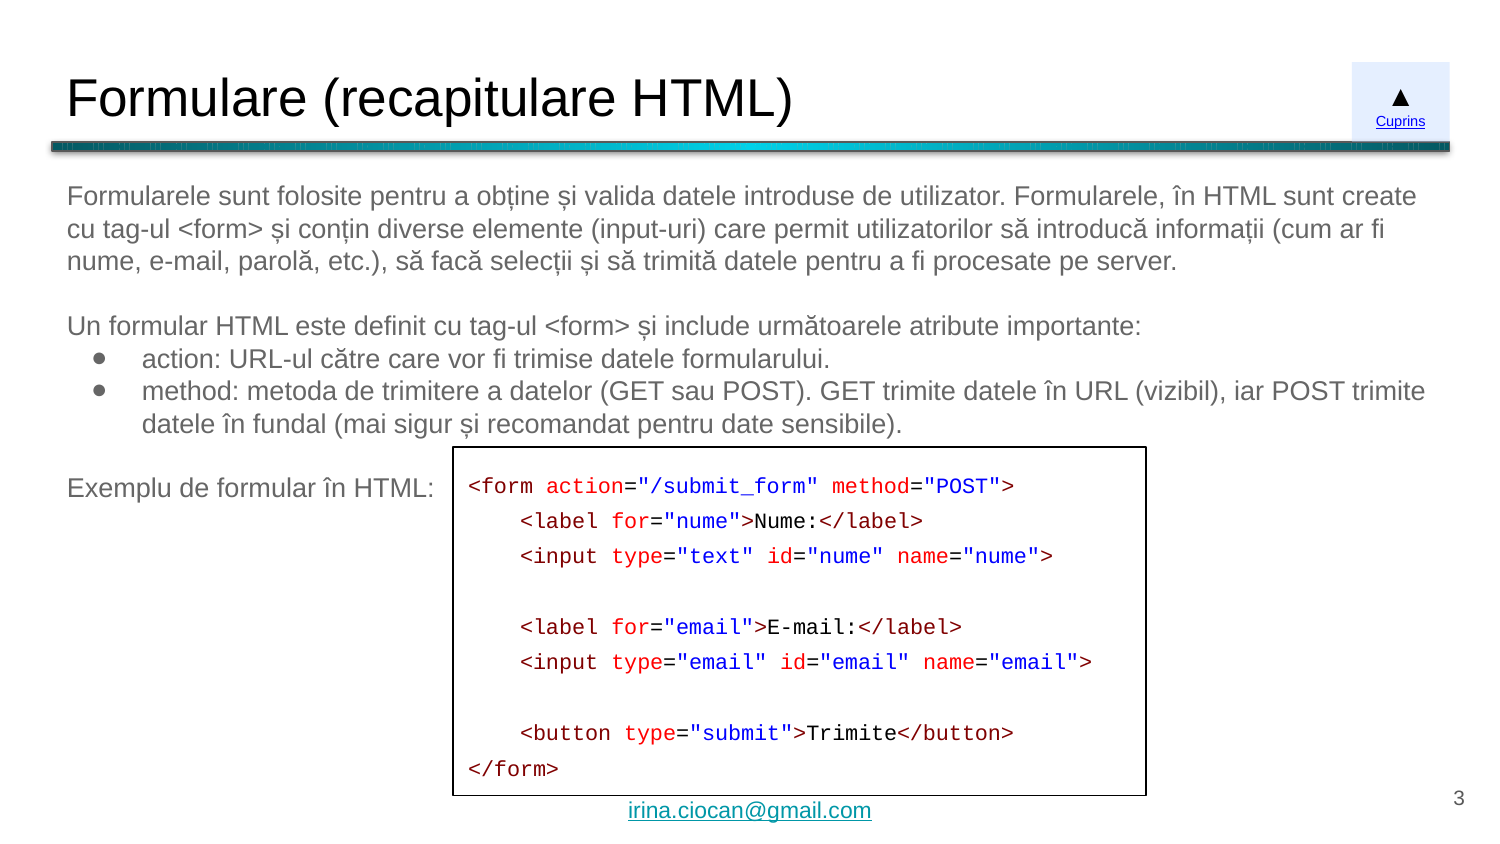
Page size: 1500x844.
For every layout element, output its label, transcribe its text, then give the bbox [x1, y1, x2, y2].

title Formulare (recapitulare HTML) [51, 48, 1449, 139]
slide_number ‹#› [1389, 764, 1480, 830]
text_box <form action="/submit_form" method="POST"> <label for="nume">Nume:</label> <input type="text" id="nume" name="nume"> <label for="email">E-mail:</label> <input type="email" id="email" name="email"> <button type="submit">Trimite</button> </form> [453, 447, 1146, 796]
text_box ▲ Cuprins [1351, 62, 1450, 142]
text_box [51, 141, 1450, 151]
text_box Formularele sunt folosite pentru a obține și valida datele introduse de utilizator. Formularele, în HTML sunt create cu tag-ul <form> și conțin diverse elemente (input-uri) care permit utilizatorilor să introducă informații (cum ar fi nume, e-mail, parolă, etc.), să facă selecții și să trimită datele pentru a fi procesate pe server. Un formular HTML este definit cu tag-ul <form> și include următoarele atribute importante: action: URL-ul către care vor fi trimise datele formularului. method: metoda de trimitere a datelor (GET sau POST). GET trimite datele în URL (vizibil), iar POST trimite datele în fundal (mai sigur și recomandat pentru date sensibile). Exemplu de formular în HTML: [51, 163, 1450, 508]
text_box irina.ciocan@gmail.com [613, 796, 889, 837]
